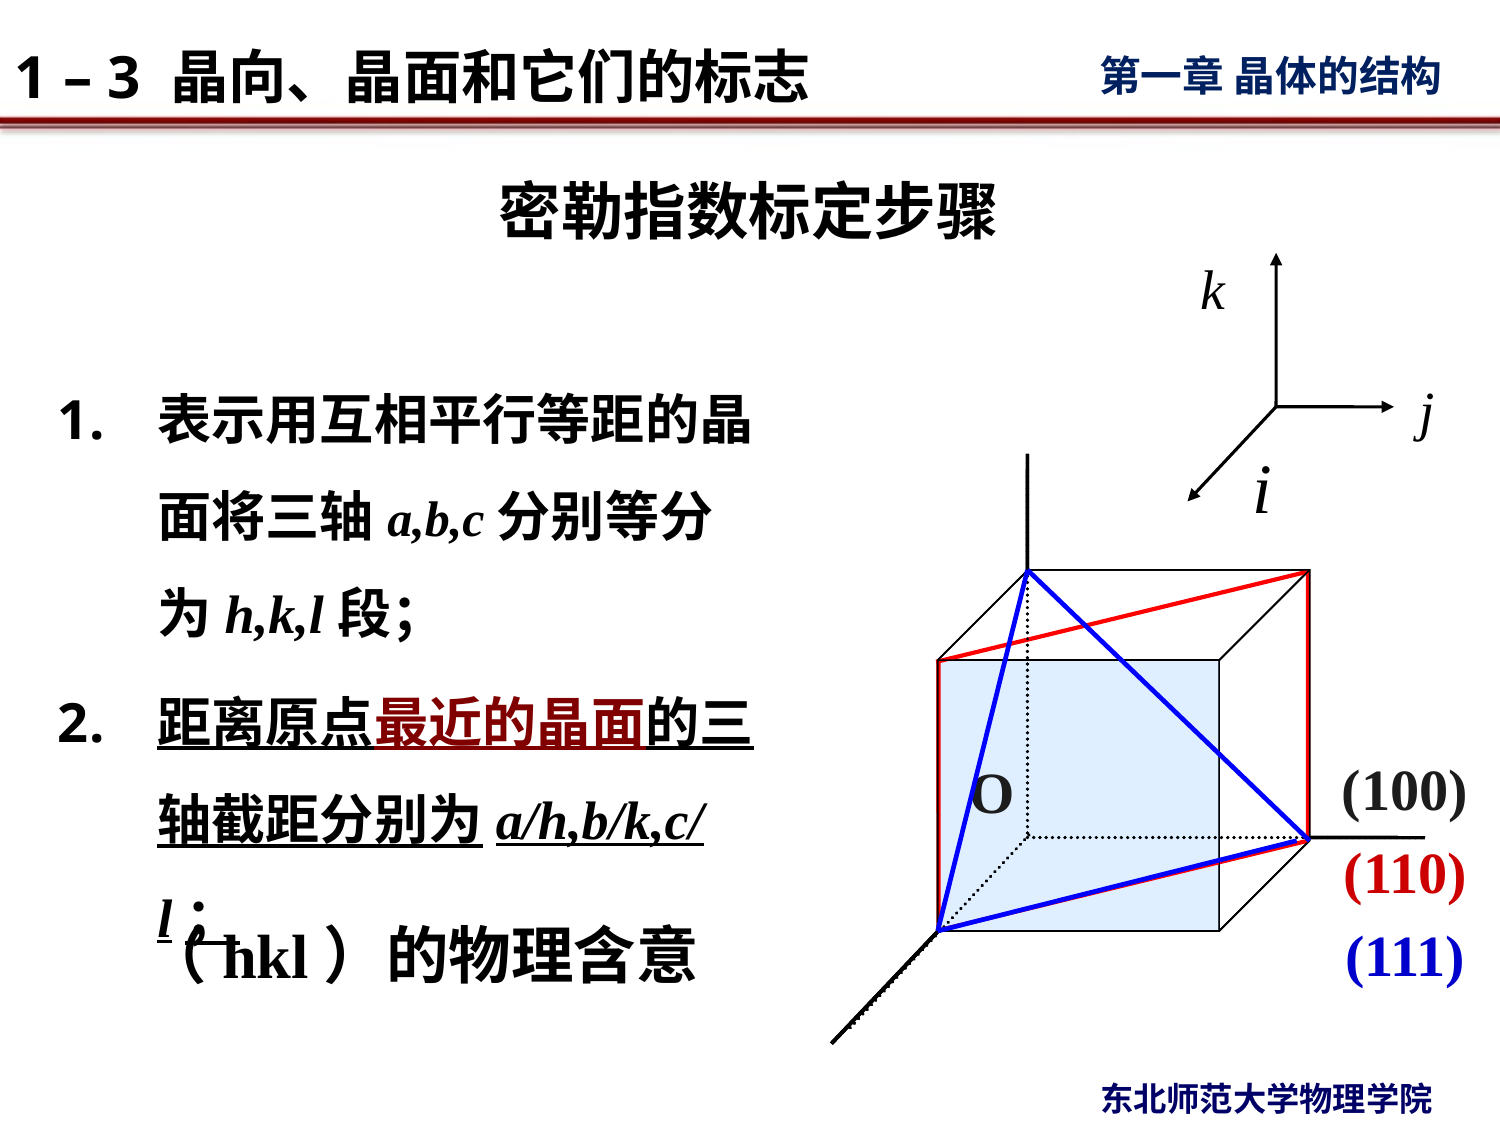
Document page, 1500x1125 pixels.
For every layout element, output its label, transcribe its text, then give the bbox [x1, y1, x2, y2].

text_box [1187, 244, 1453, 452]
title 密勒指数标定步骤 [72, 125, 1425, 256]
text_box （hkl）的物理含意 [82, 874, 762, 1000]
picture [0, 0, 1500, 1125]
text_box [833, 453, 1426, 1046]
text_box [1427, 453, 1500, 1046]
text_box 表示用互相平行等距的晶面将三轴a,b,c分别等分为h,k,l段； 距离原点最近的晶面的三轴截距分别为a/h,b/k,c/l； [42, 345, 777, 963]
